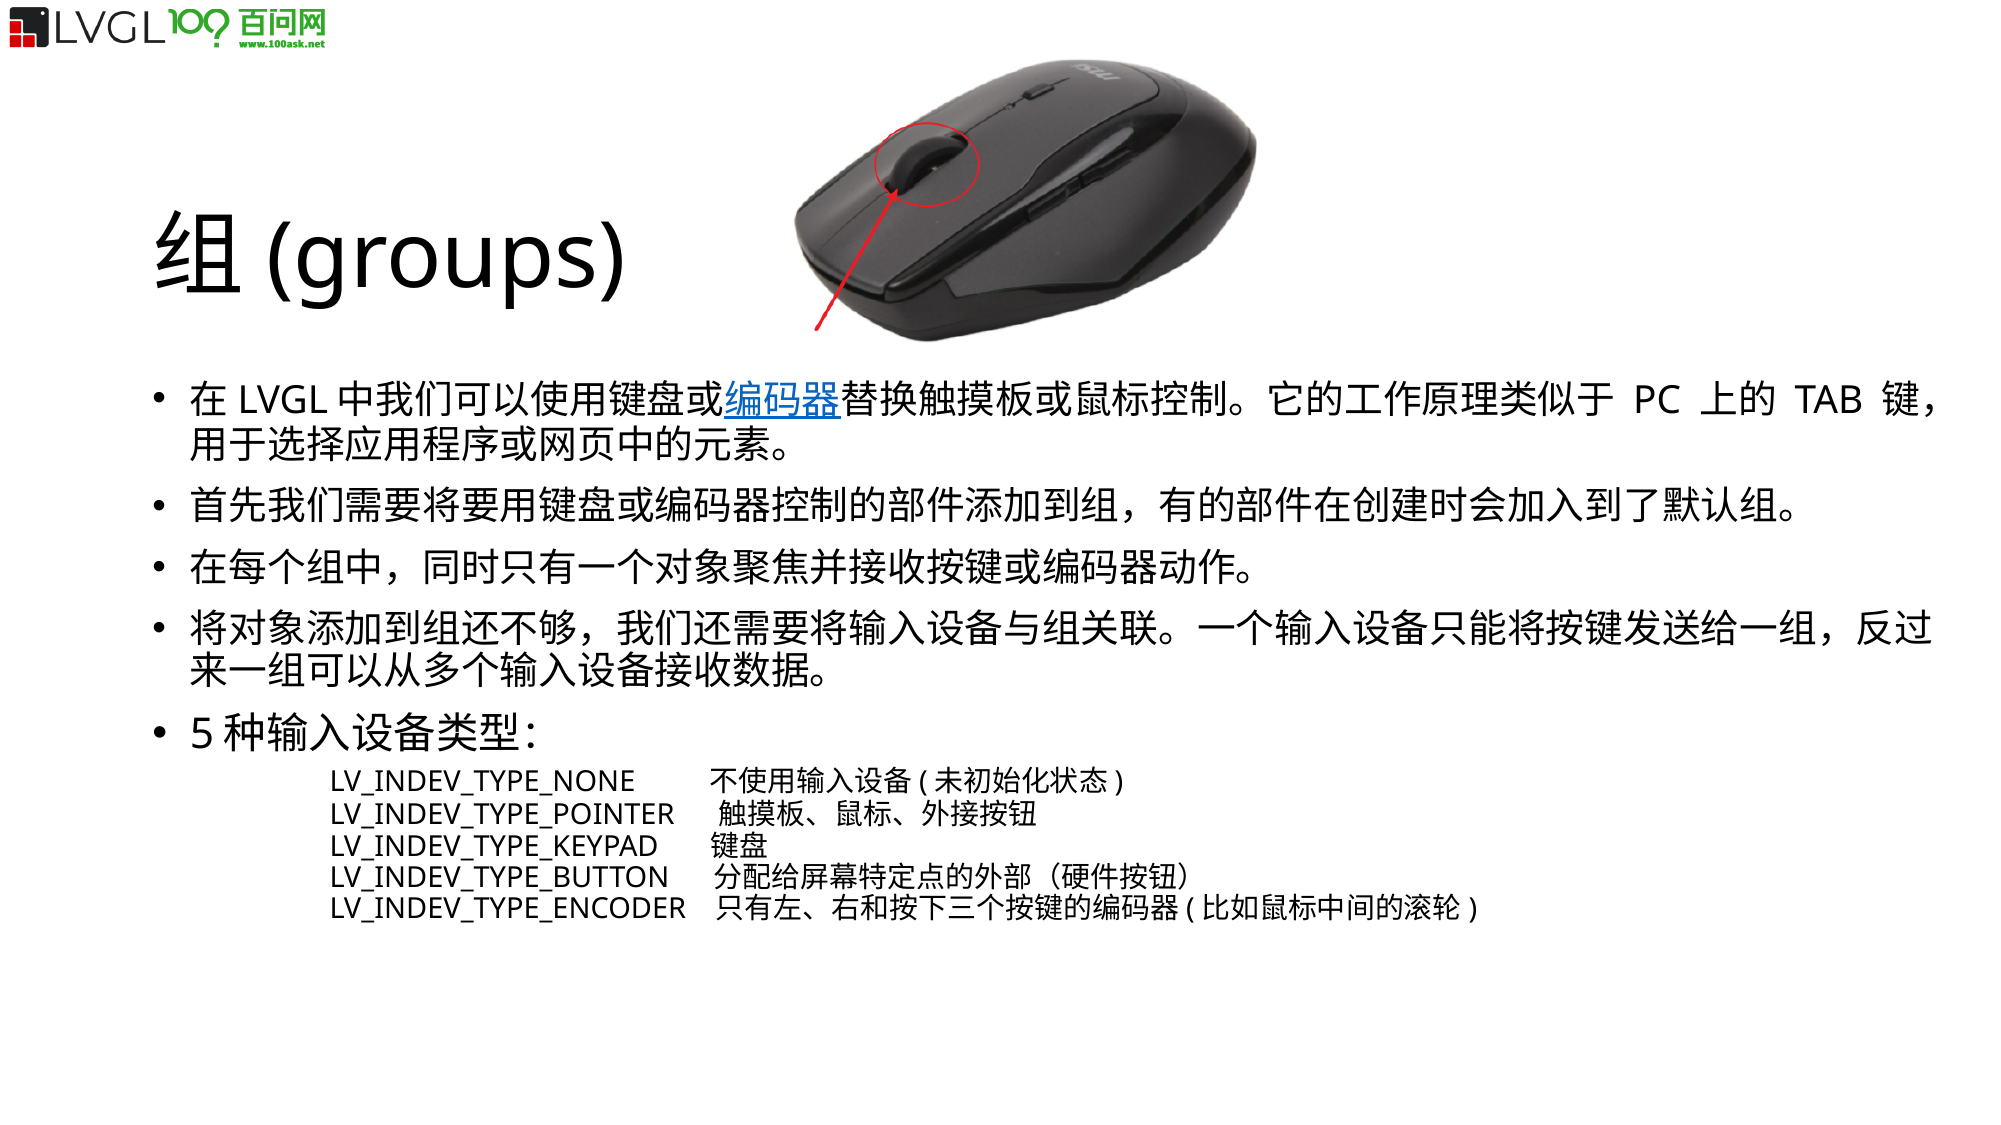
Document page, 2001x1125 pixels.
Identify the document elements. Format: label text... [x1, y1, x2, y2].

picture [168, 9, 325, 48]
picture [791, 57, 1261, 347]
picture [8, 3, 166, 54]
text_box 在LVGL中我们可以使用键盘或编码器替换触摸板或鼠标控制。它的工作原理类似于 PC 上的 TAB 键，用于选择应用程序或网页中的元素。 首先我们需要将要用键盘或编码器控制的部件添加到组，有的部件在创建时会加入到了默认组。 在每个组中，同时只有一个对象聚焦并接收按键或编码器动作。 将对象添加到组还不够，我们还需要将输入设备与组关联。一个输入设备只能将按键发送给一组，反过来一组可以从多个输入设备接收数据。 5种输入设备类型： LV_INDEV_TYPE_NONE 不使用输入设备(未初始化状态) LV_INDEV_TYPE_POINTER 触摸板、鼠标、外接按钮 LV_INDEV_TYPE_KEYPAD 键盘 LV_INDEV_TYPE_BUTTON 分配给屏幕特定点的外部（硬件按钮） LV_INDEV_TYPE_ENCODER 只有左、右和按下三个按键的编码器(比如鼠标中间的滚轮) [137, 366, 1967, 964]
text_box 组(groups) [137, 149, 1863, 366]
